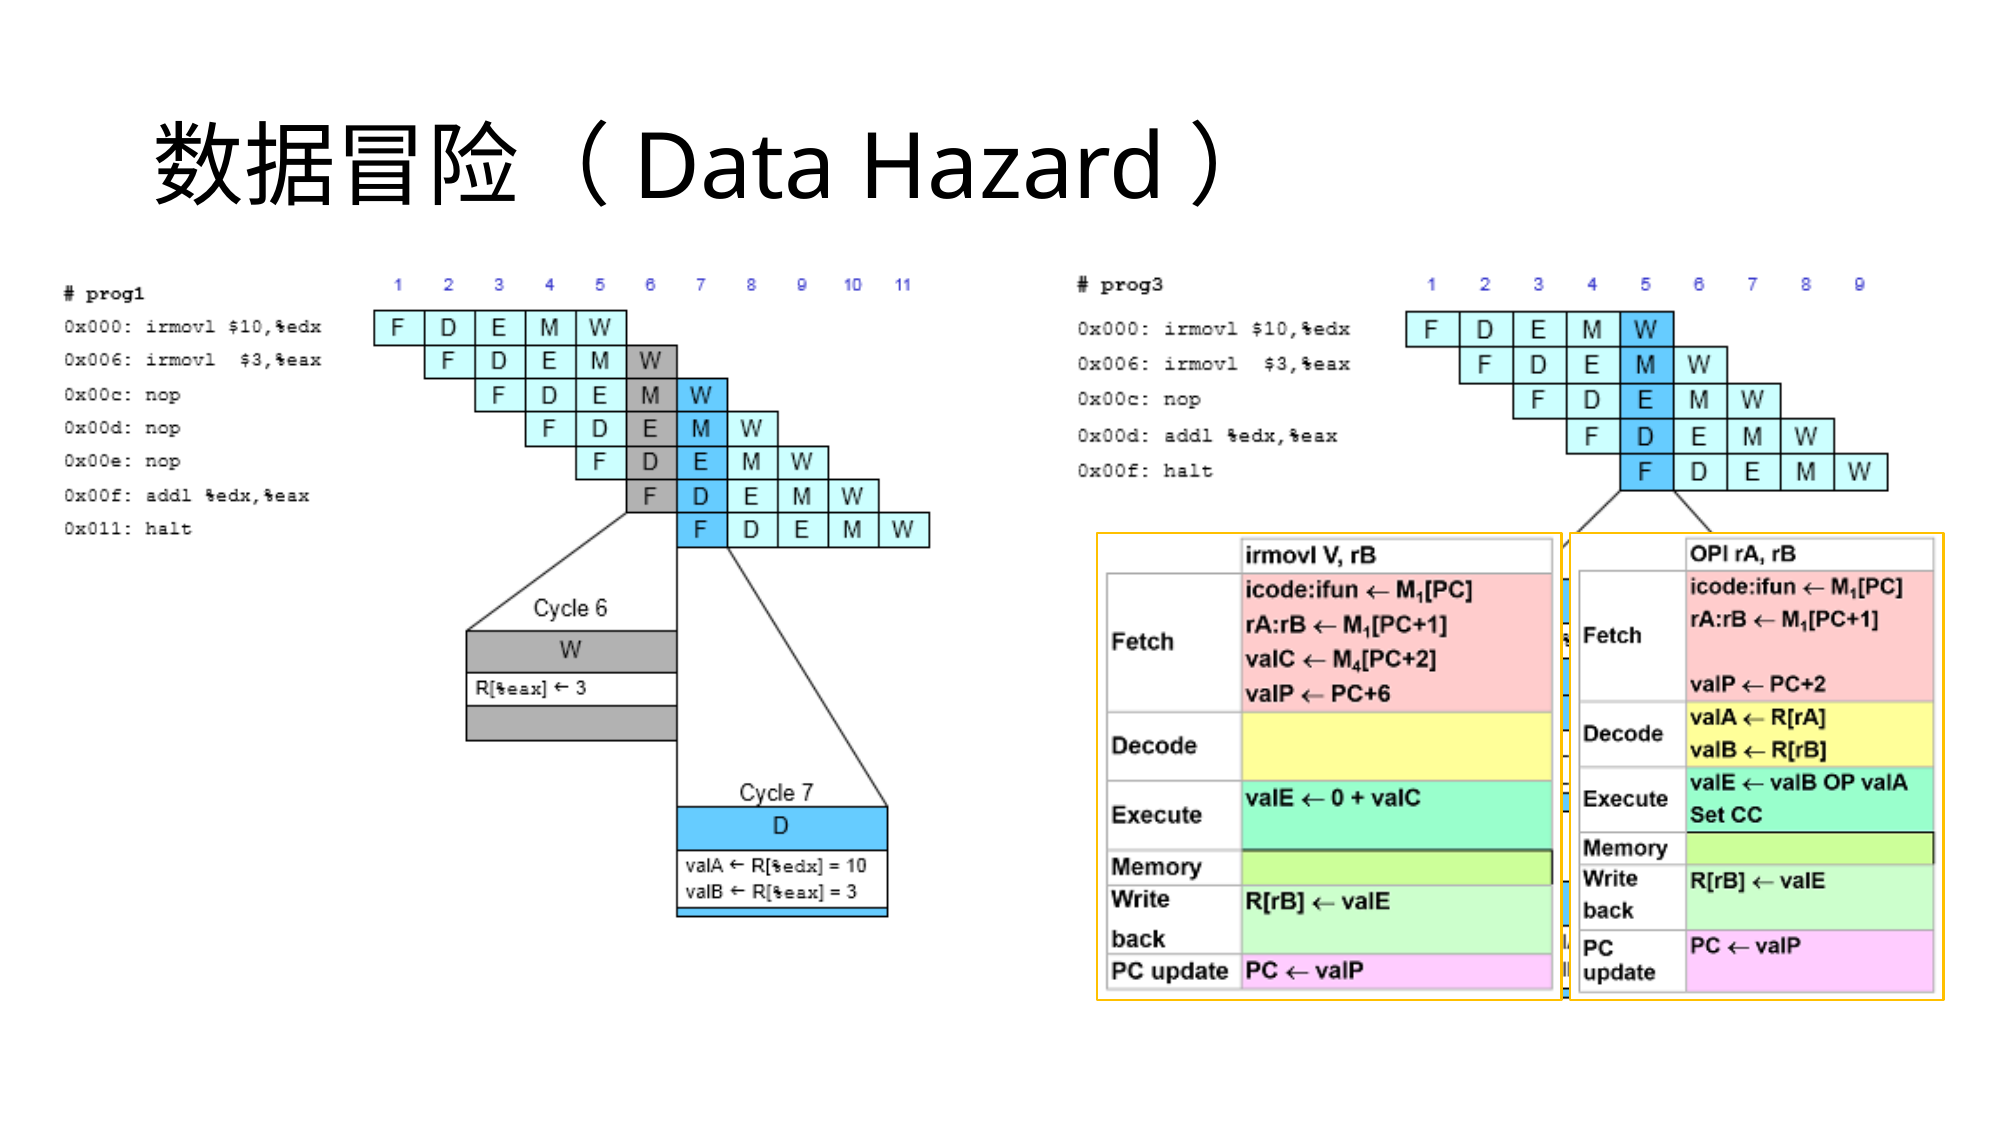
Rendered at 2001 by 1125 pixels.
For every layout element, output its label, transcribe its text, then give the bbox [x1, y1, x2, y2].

title 数据冒险（Data Hazard） [137, 59, 1863, 278]
picture [57, 277, 941, 923]
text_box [1097, 533, 1943, 999]
picture [1059, 267, 1913, 1012]
